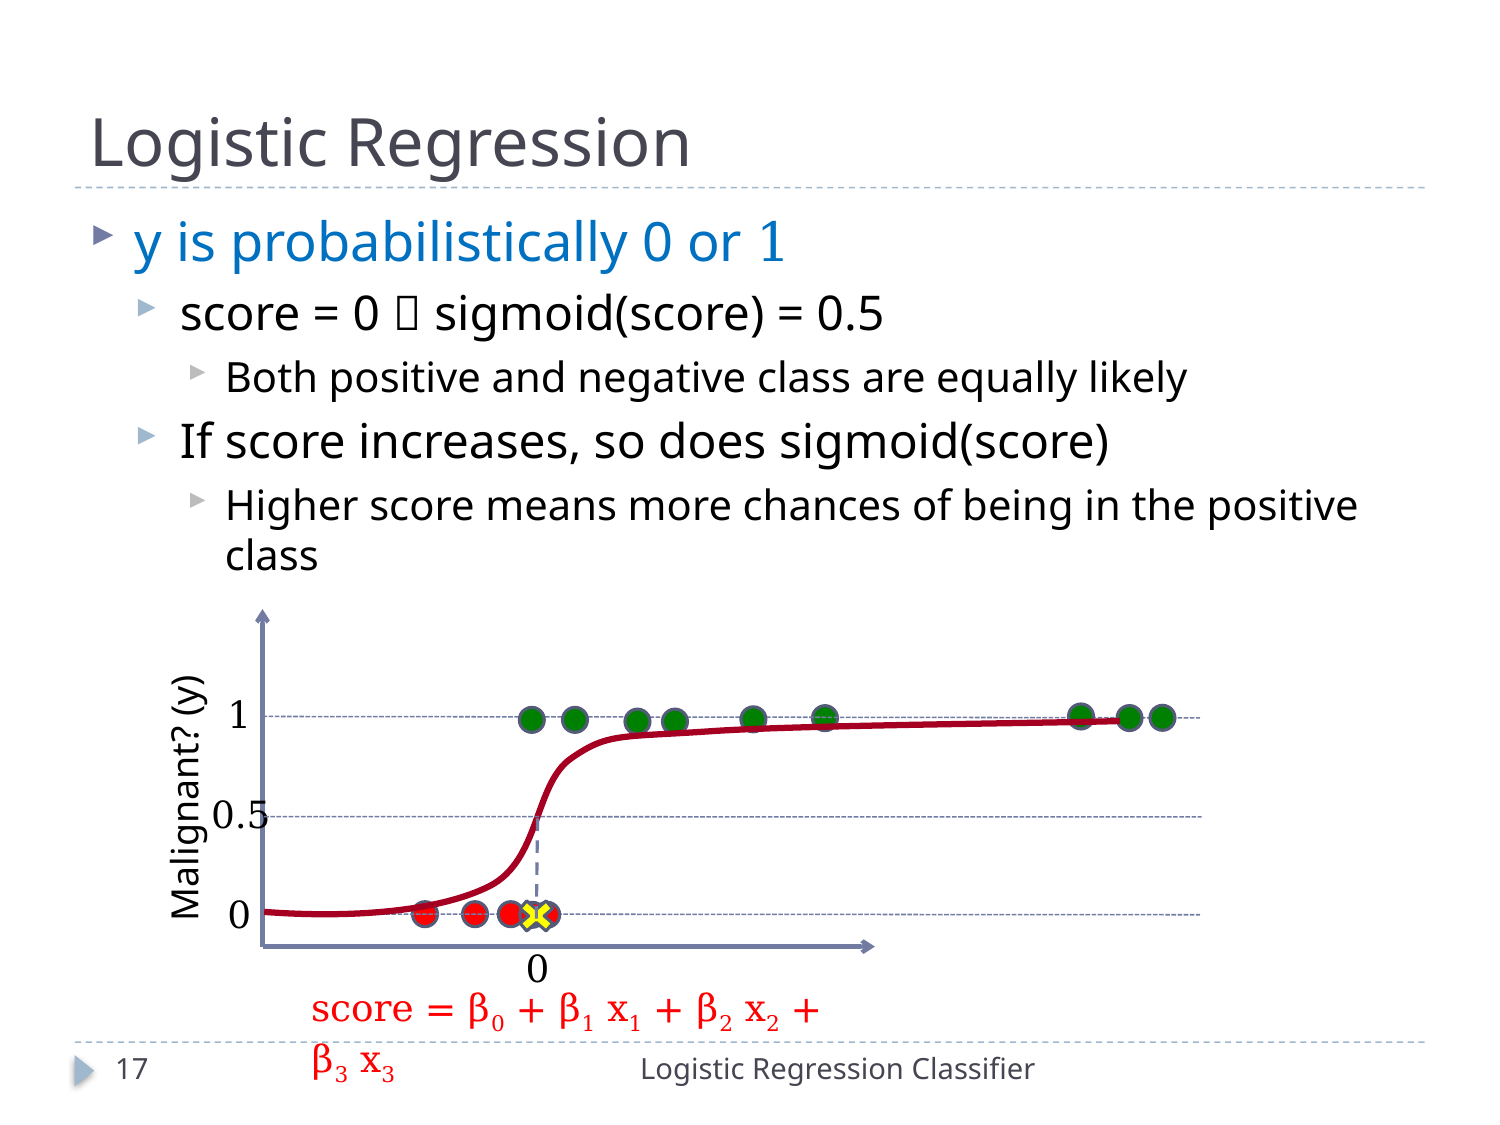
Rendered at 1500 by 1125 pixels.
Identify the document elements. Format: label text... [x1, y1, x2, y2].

list y is probabilistically 0 or 1 score = 0  sigmoid(score) = 0.5 Both positive and negative class are equally likely If score increases, so does sigmoid(score) Higher score means more chances of being in the positive class [75, 200, 1425, 1010]
slide_number 17 [100, 1042, 426, 1103]
title Logistic Regression [75, 24, 1425, 188]
footer Logistic Regression Classifier [475, 1042, 1051, 1103]
text_box score = β0 + β1 x1 + β2 x2 + β3 x3 [221, 976, 875, 1094]
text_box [153, 608, 1201, 947]
text_box 0 [510, 959, 561, 976]
